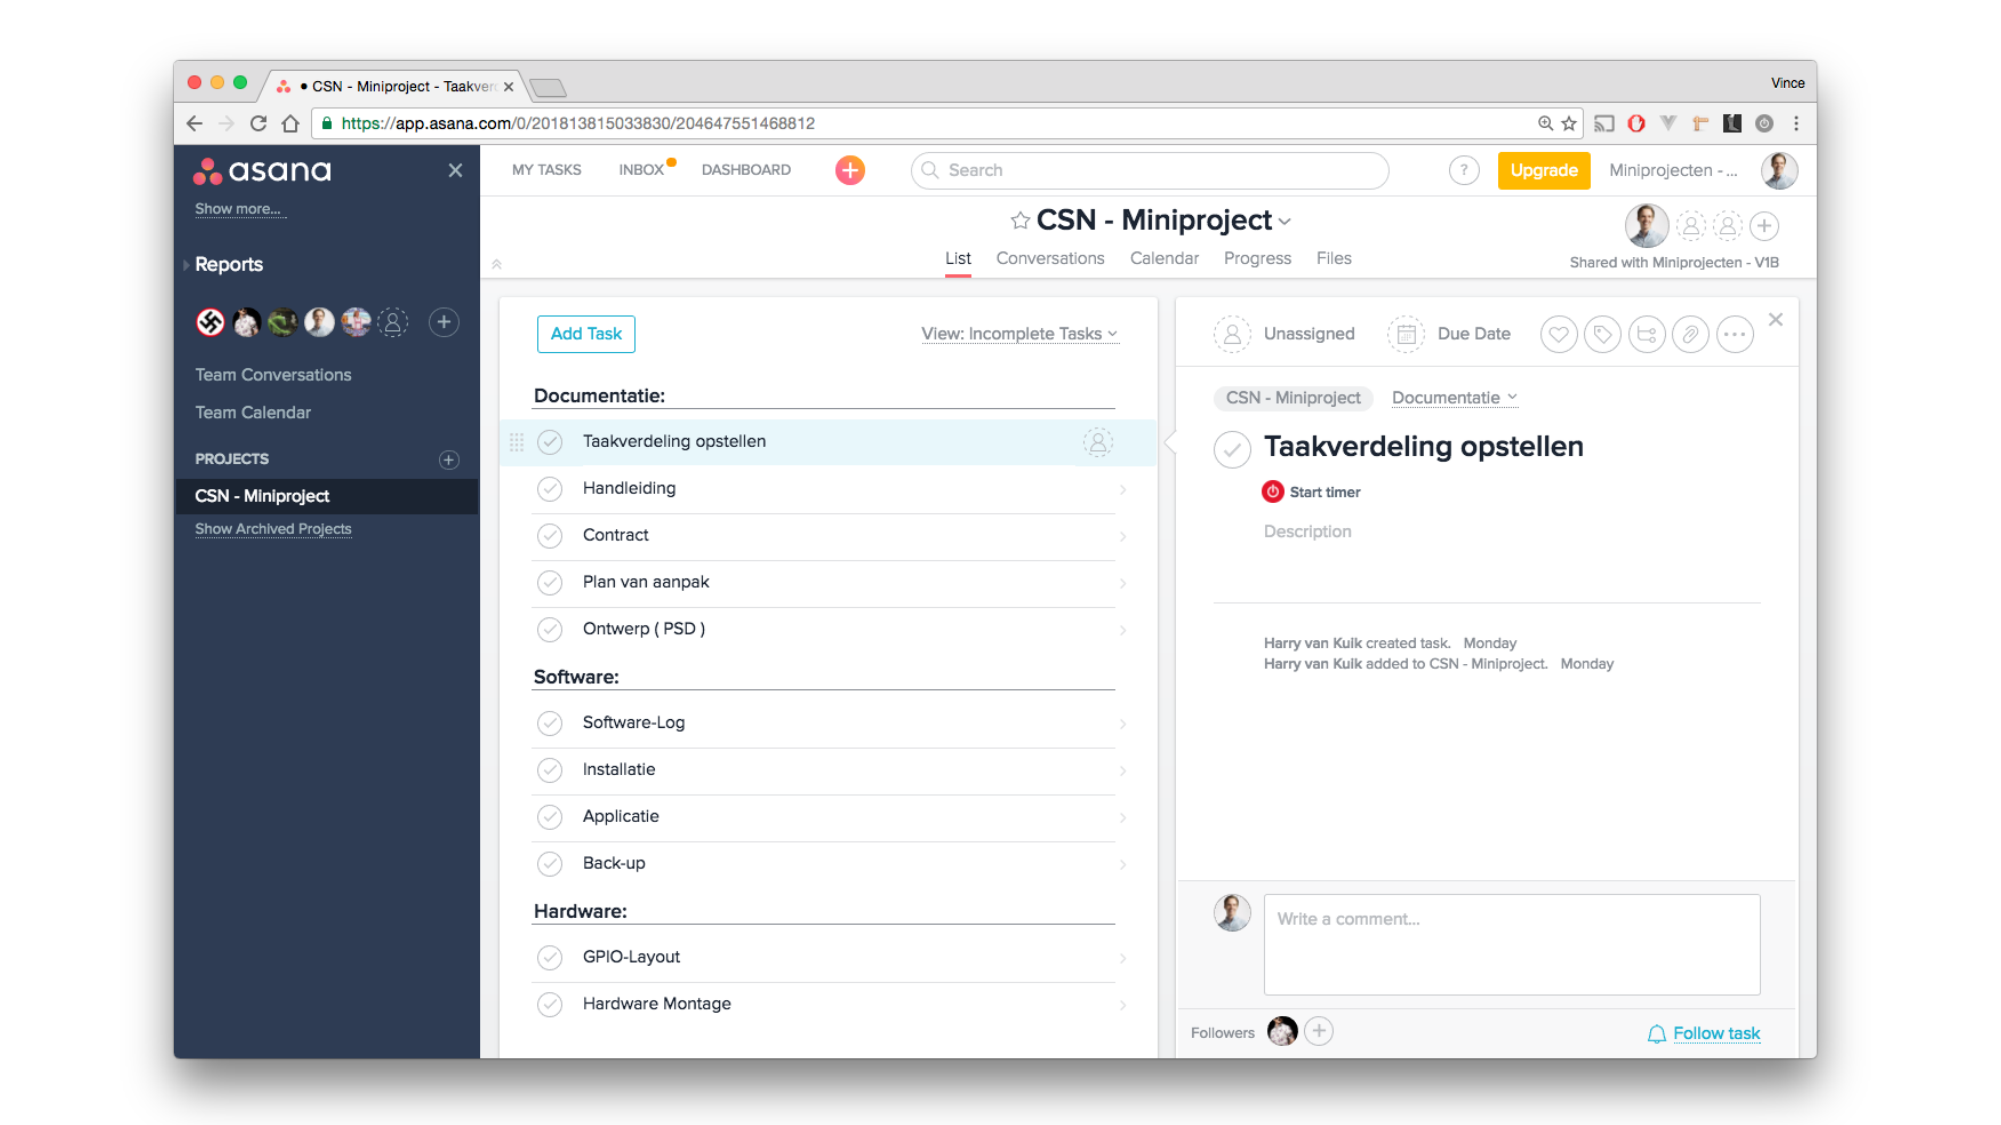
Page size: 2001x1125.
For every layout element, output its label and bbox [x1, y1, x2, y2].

picture [110, 24, 1881, 1125]
